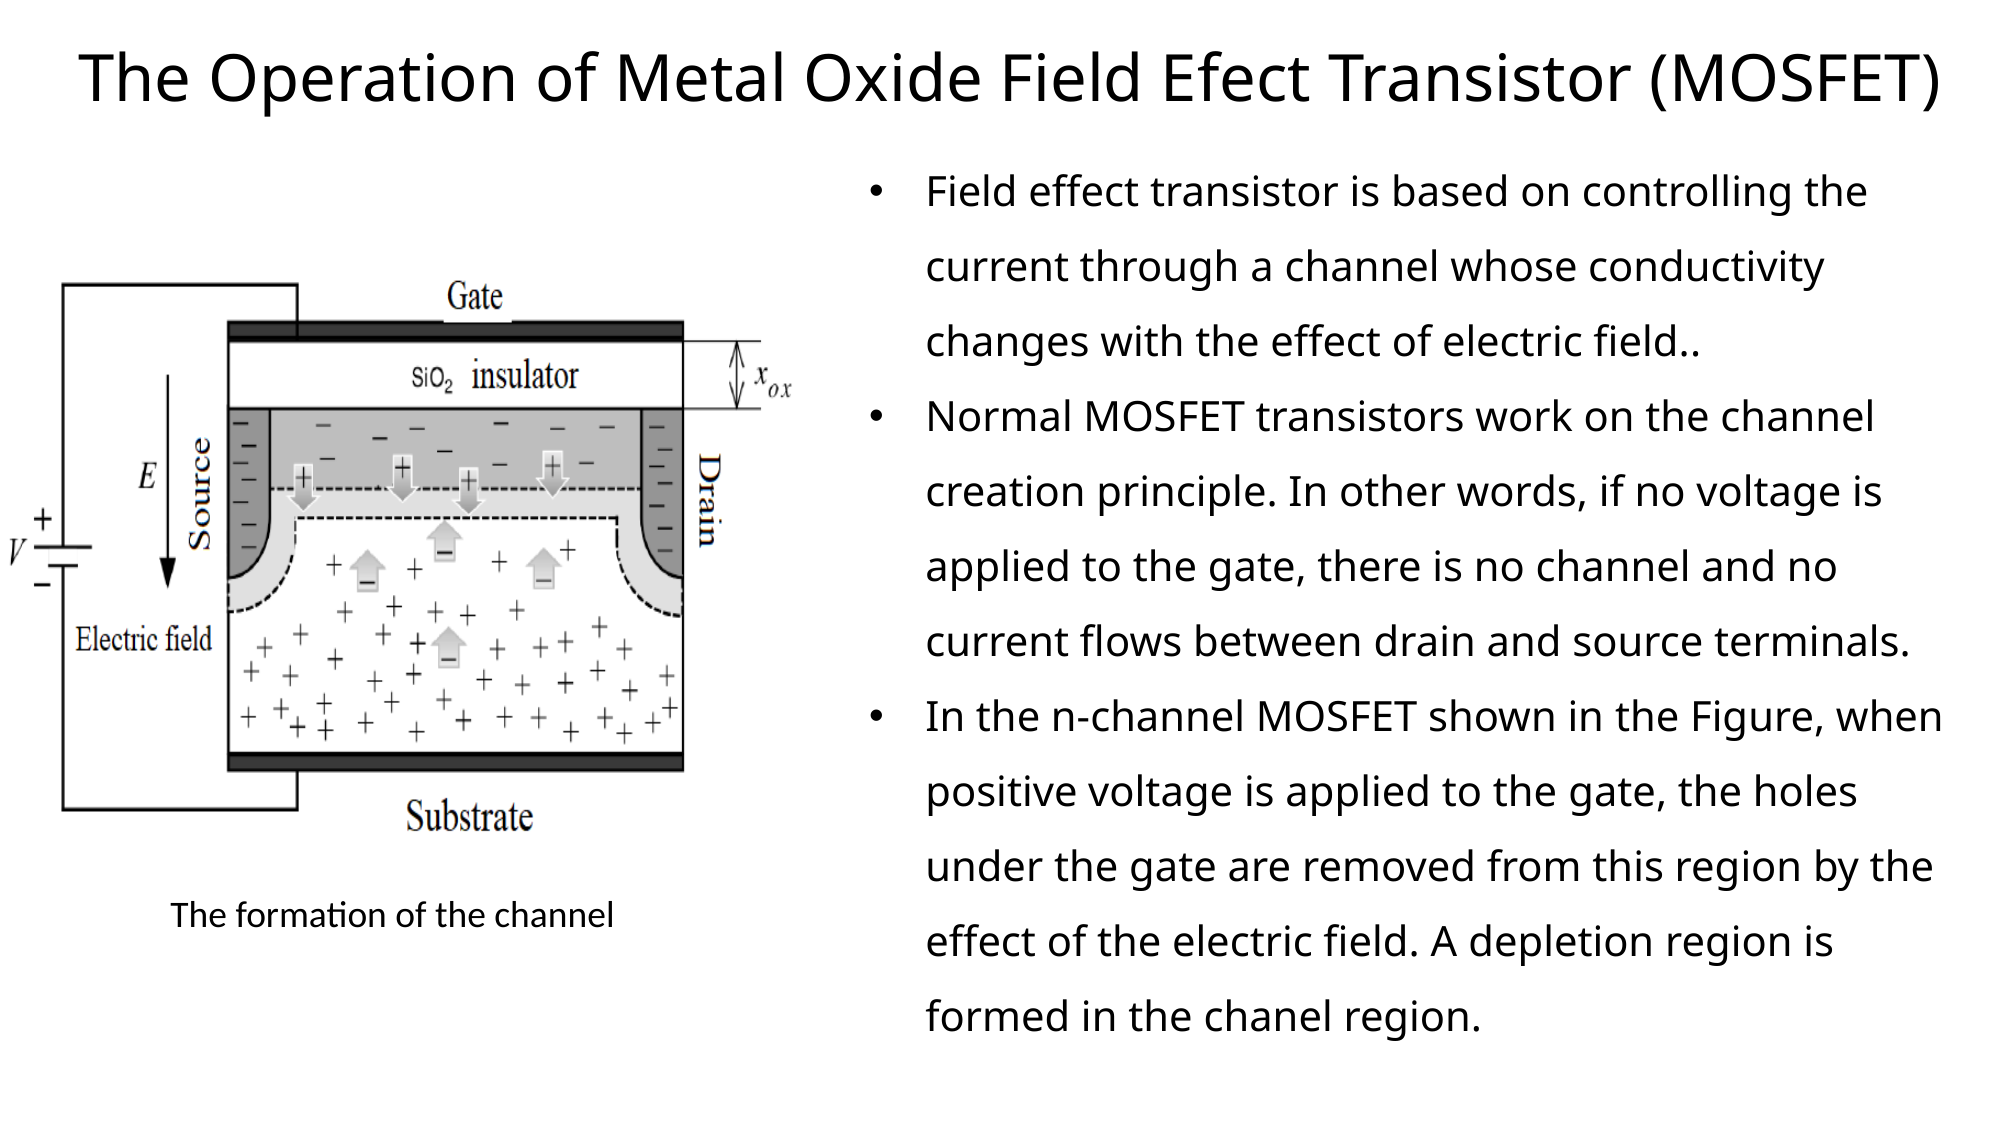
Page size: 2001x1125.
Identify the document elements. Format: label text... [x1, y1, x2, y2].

text_box The formation of the channel [155, 882, 870, 942]
text_box Field effect transistor is based on controlling the current through a channel whose conductivity changes with the effect of electric field.. Normal MOSFET transistors work on the channel creation principle. In other words, if no voltage is applied to the gate, there is no channel and no current flows between drain and source terminals. In the n-channel MOSFET shown in the Figure, when positive voltage is applied to the gate, the holes under the gate are removed from this region by the effect of the electric field. A depletion region is formed in the chanel region. [854, 132, 1967, 1048]
picture [0, 278, 805, 849]
title The Operation of Metal Oxide Field Efect Transistor (MOSFET) [63, 28, 1967, 133]
